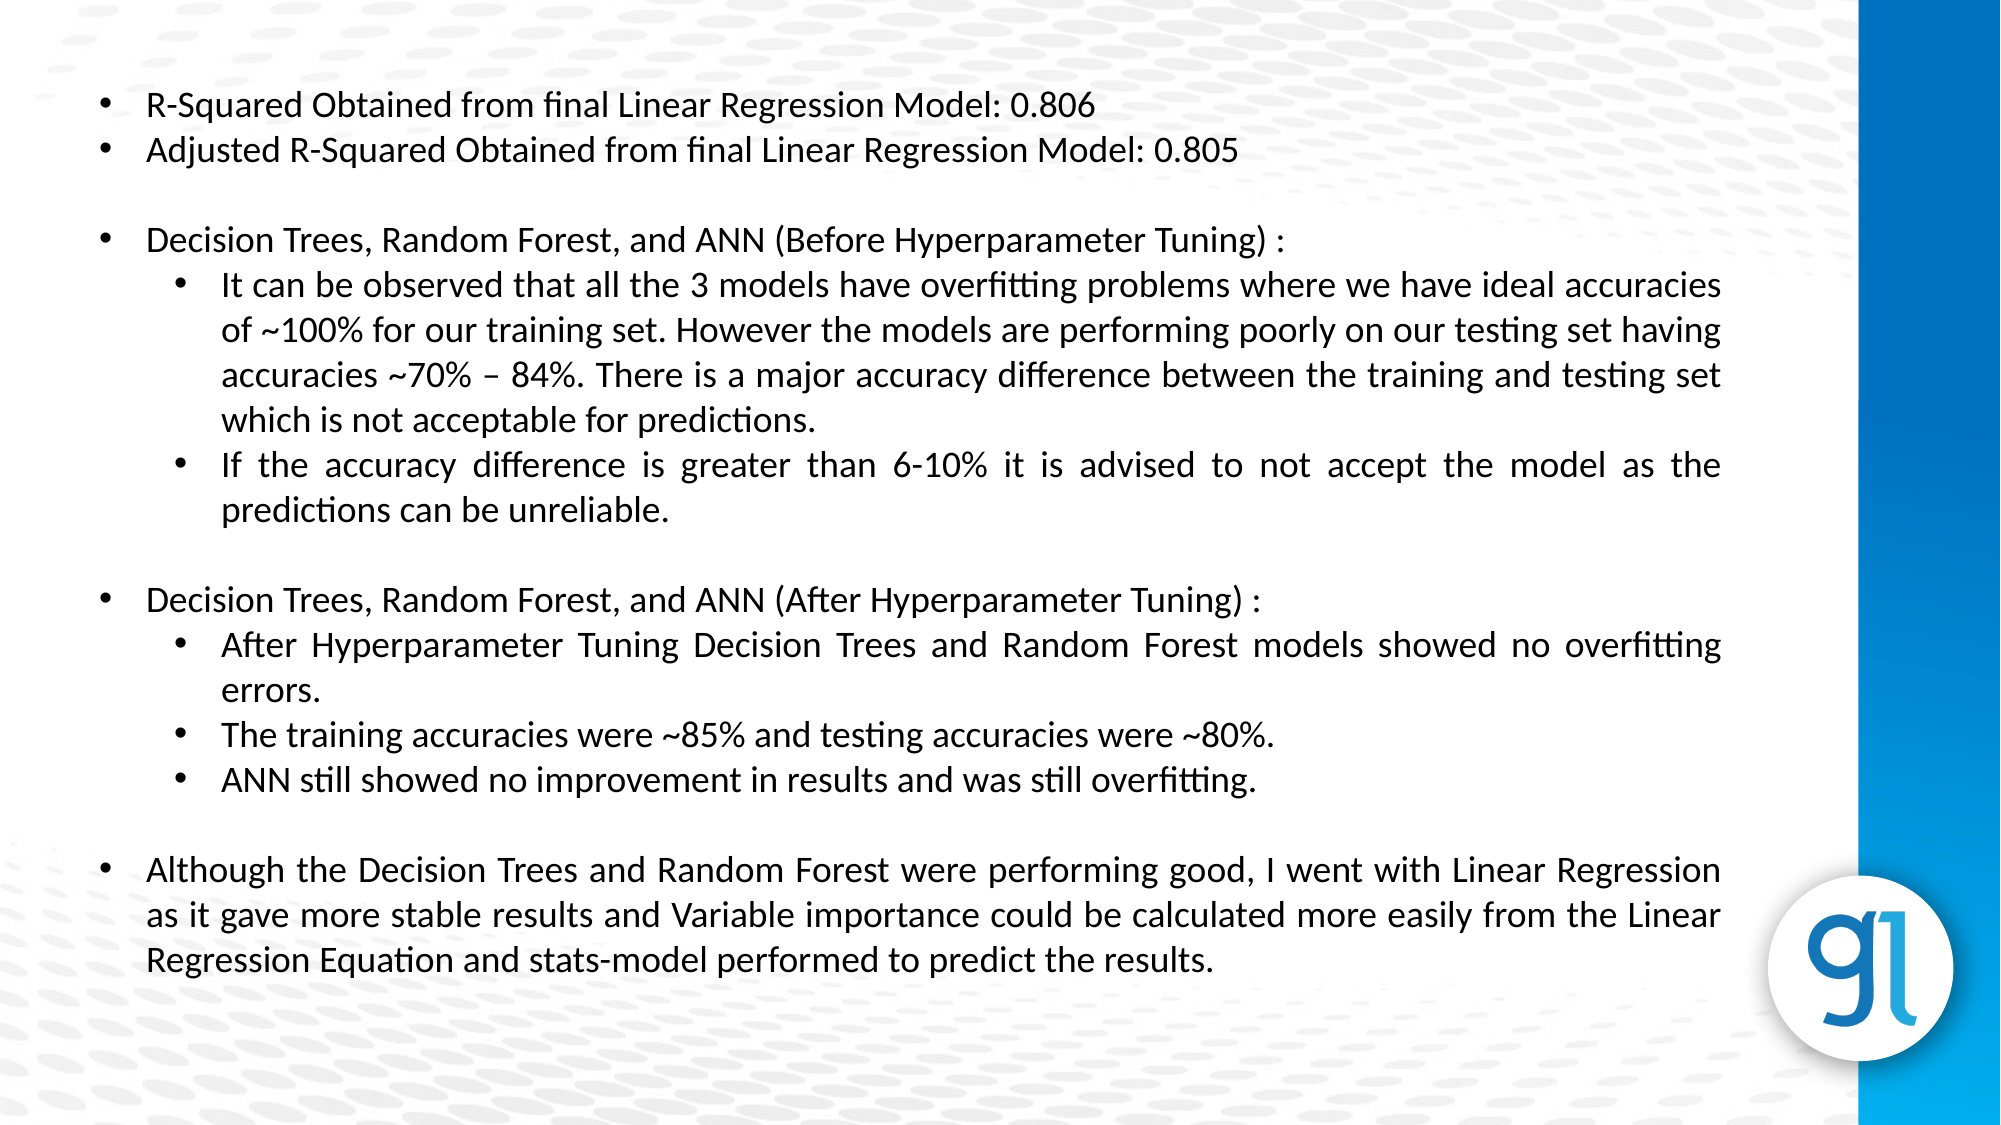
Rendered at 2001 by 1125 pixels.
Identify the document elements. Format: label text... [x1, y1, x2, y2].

picture [1798, 905, 1924, 1031]
picture [0, 0, 2000, 1125]
text_box R-Squared Obtained from final Linear Regression Model: 0.806 Adjusted R-Squared Obtained from final Linear Regression Model: 0.805 Decision Trees, Random Forest, and ANN (Before Hyperparameter Tuning) : It can be observed that all the 3 models have overfitting problems where we have ideal accuracies of ~100% for our training set. However the models are performing poorly on our testing set having accuracies ~70% – 84%. There is a major accuracy difference between the training and testing set which is not acceptable for predictions. If the accuracy difference is greater than 6-10% it is advised to not accept the model as the predictions can be unreliable. Decision Trees, Random Forest, and ANN (After Hyperparameter Tuning) : After Hyperparameter Tuning Decision Trees and Random Forest models showed no overfitting errors. The training accuracies were ~85% and testing accuracies were ~80%. ANN still showed no improvement in results and was still overfitting. Although the Decision Trees and Random Forest were performing good, I went with Linear Regression as it gave more stable results and Variable importance could be calculated more easily from the Linear Regression Equation and stats-model performed to predict the results. [84, 73, 1739, 1033]
